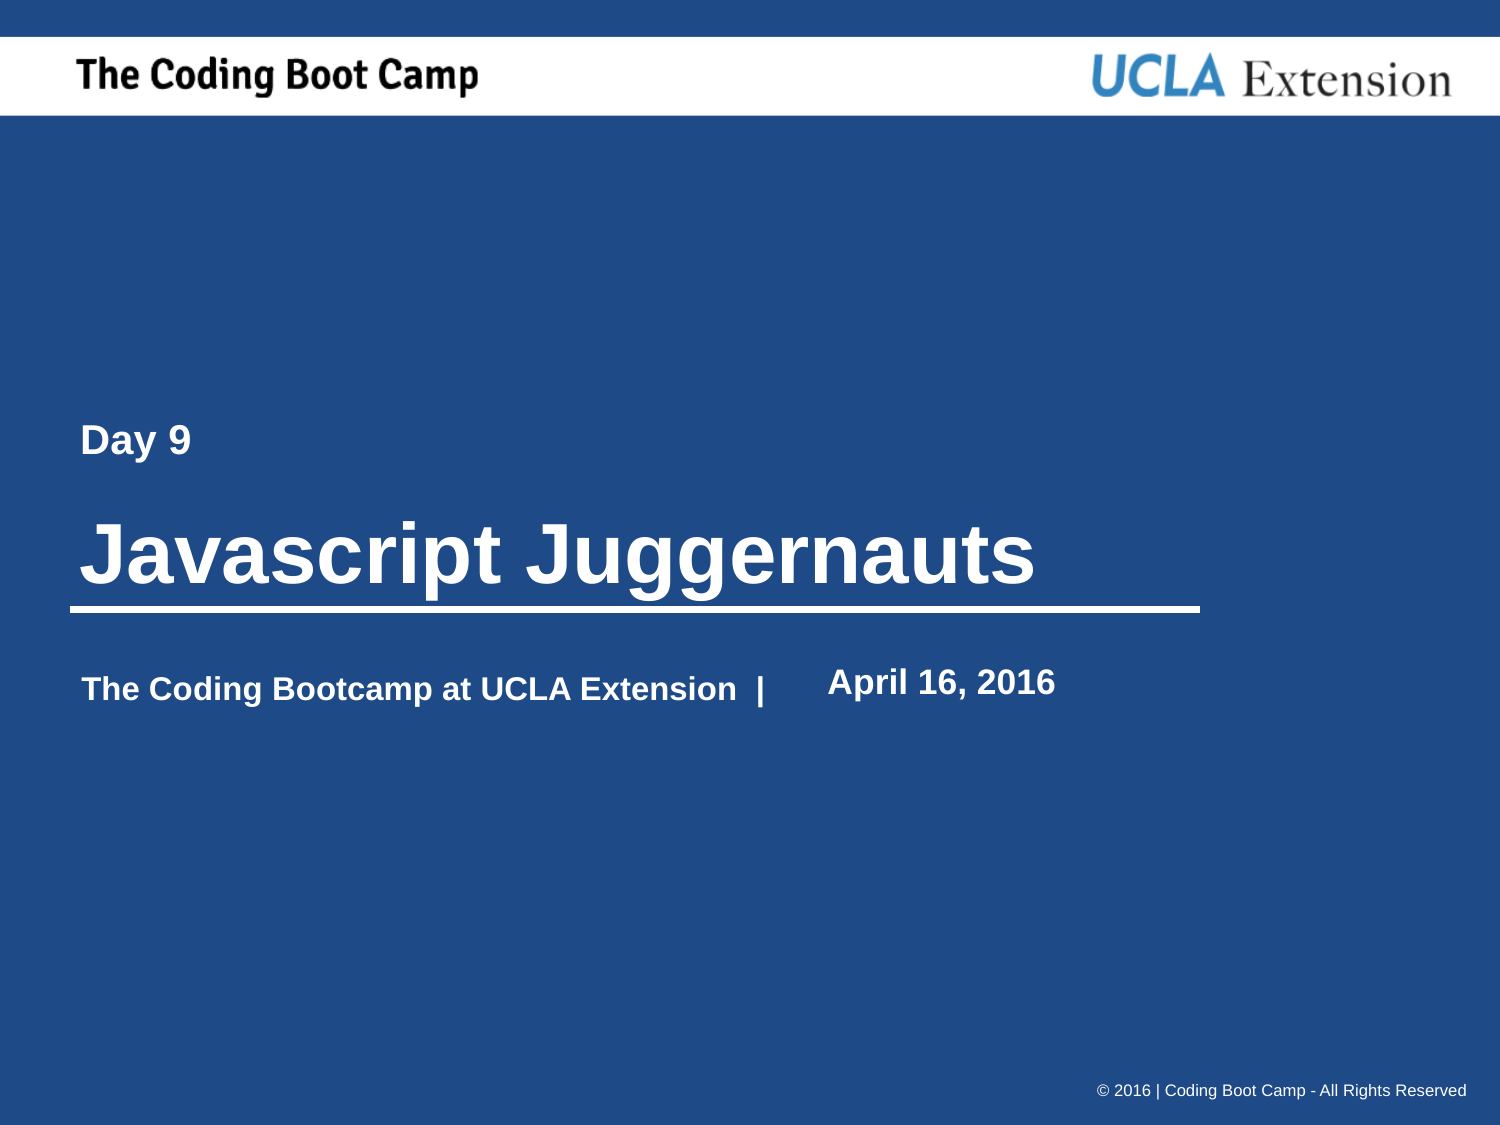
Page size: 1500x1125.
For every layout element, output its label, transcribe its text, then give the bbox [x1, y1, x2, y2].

picture [1087, 38, 1458, 109]
title Javascript Juggernauts [64, 484, 1415, 628]
picture [64, 43, 485, 104]
list Day 9 [65, 410, 509, 474]
list April 16, 2016 [812, 656, 1185, 719]
